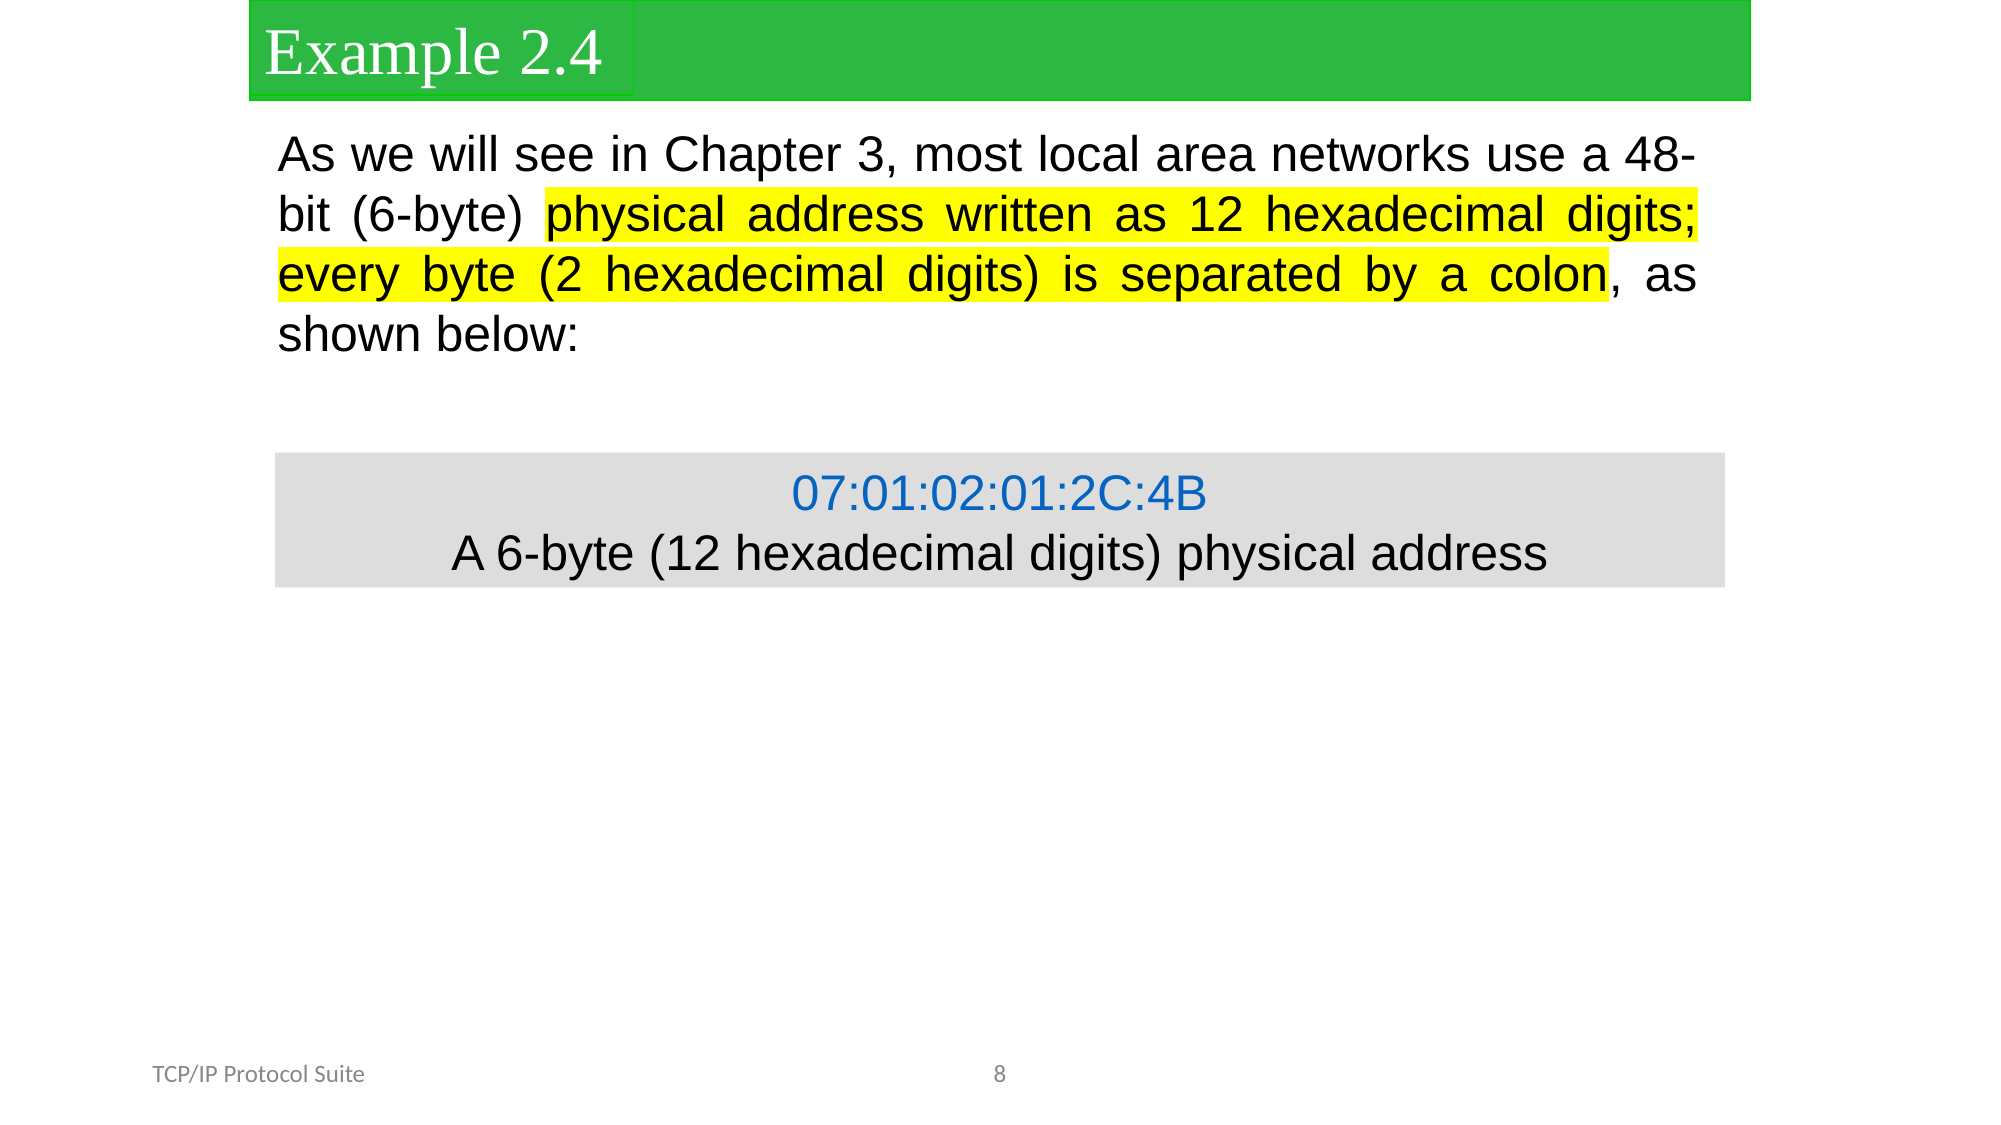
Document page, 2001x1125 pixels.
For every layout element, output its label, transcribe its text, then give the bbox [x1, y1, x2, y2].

text_box As we will see in Chapter 3, most local area networks use a 48-bit (6-byte) physical address written as 12 hexadecimal digits; every byte (2 hexadecimal digits) is separated by a colon, as shown below: [262, 114, 1713, 370]
text_box 07:01:02:01:2C:4B A 6-byte (12 hexadecimal digits) physical address [275, 452, 1725, 588]
slide_number 8 [662, 1042, 1338, 1103]
footer TCP/IP Protocol Suite [137, 1042, 588, 1103]
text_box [249, 0, 1751, 101]
